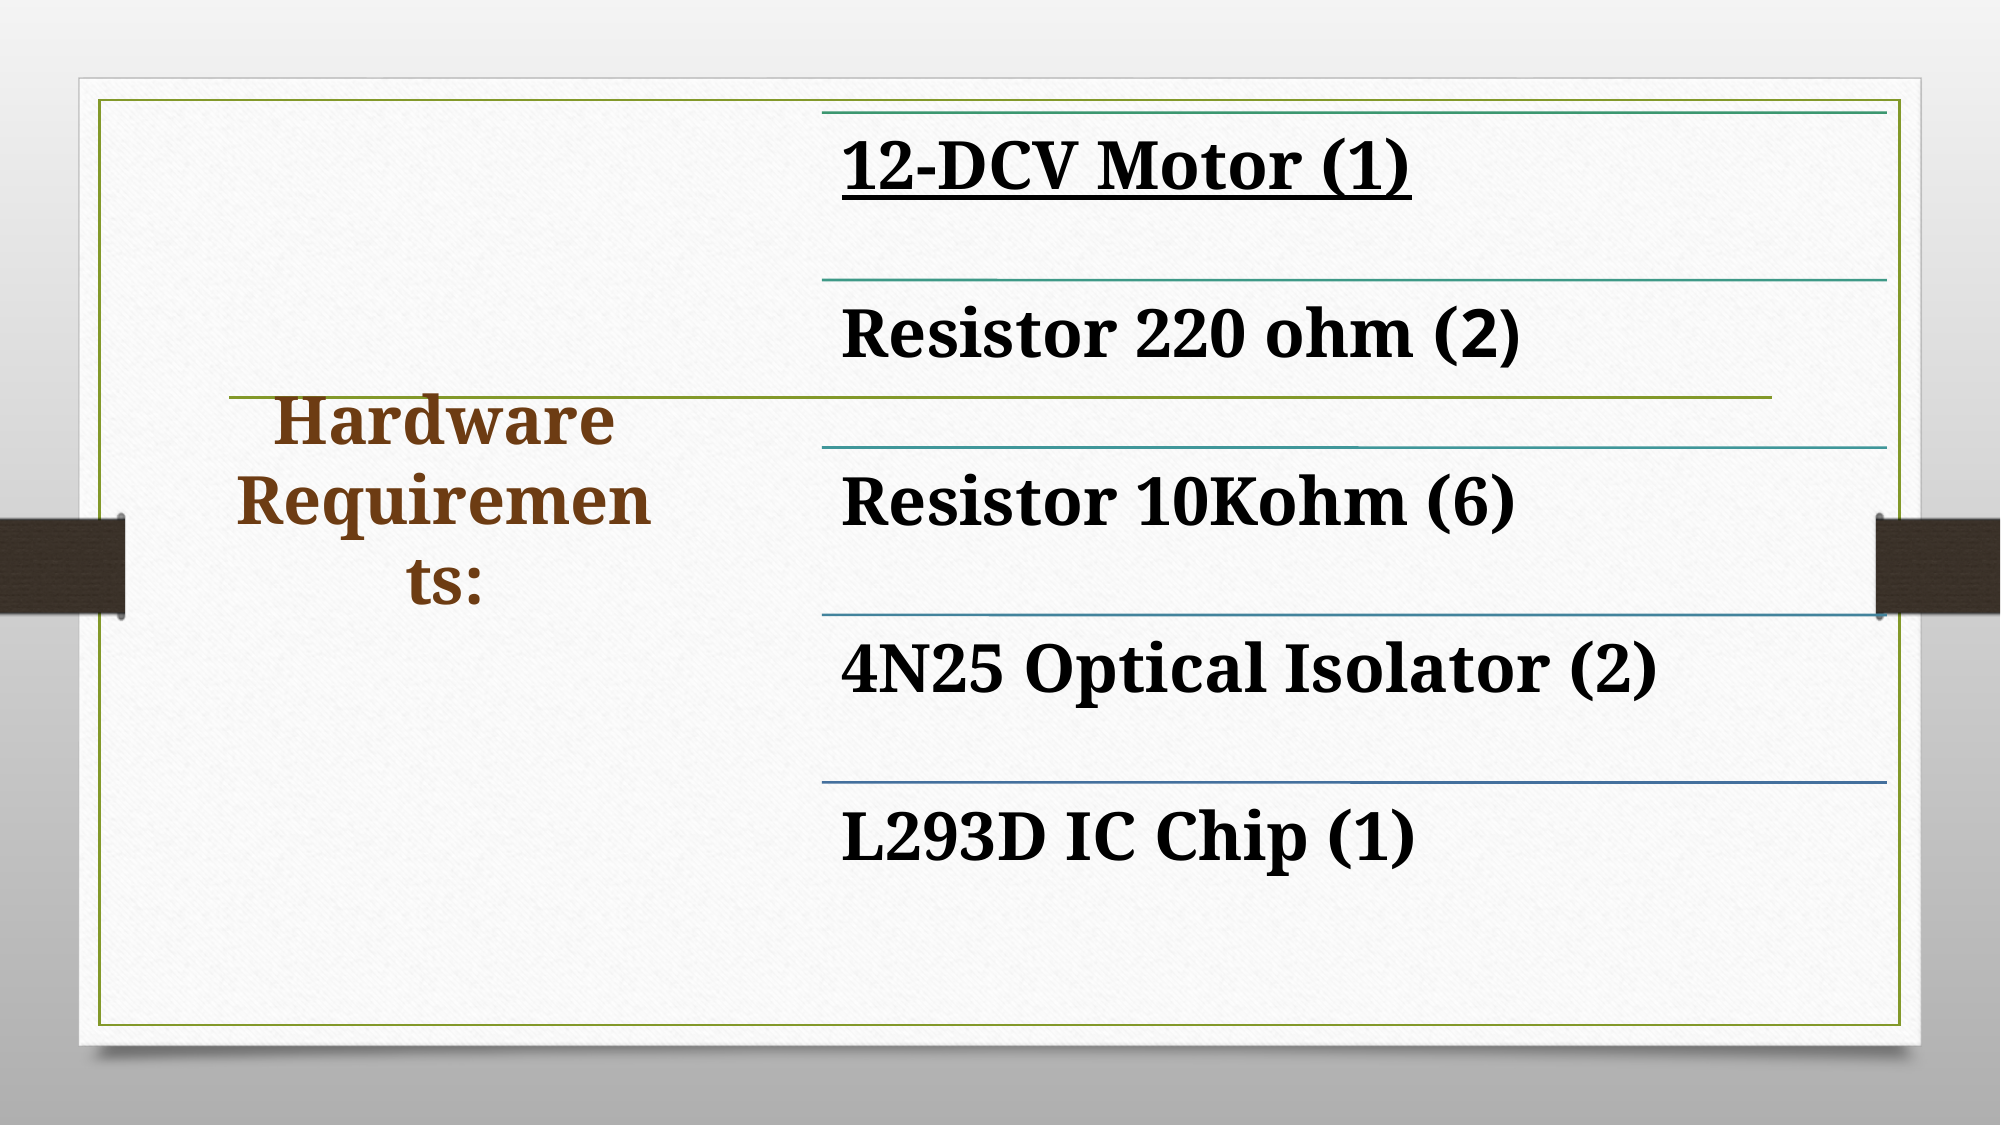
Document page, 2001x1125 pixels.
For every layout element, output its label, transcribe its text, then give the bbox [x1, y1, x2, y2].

picture [0, 0, 2001, 1125]
title Hardware Requirements: [213, 88, 677, 907]
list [821, 112, 1888, 951]
